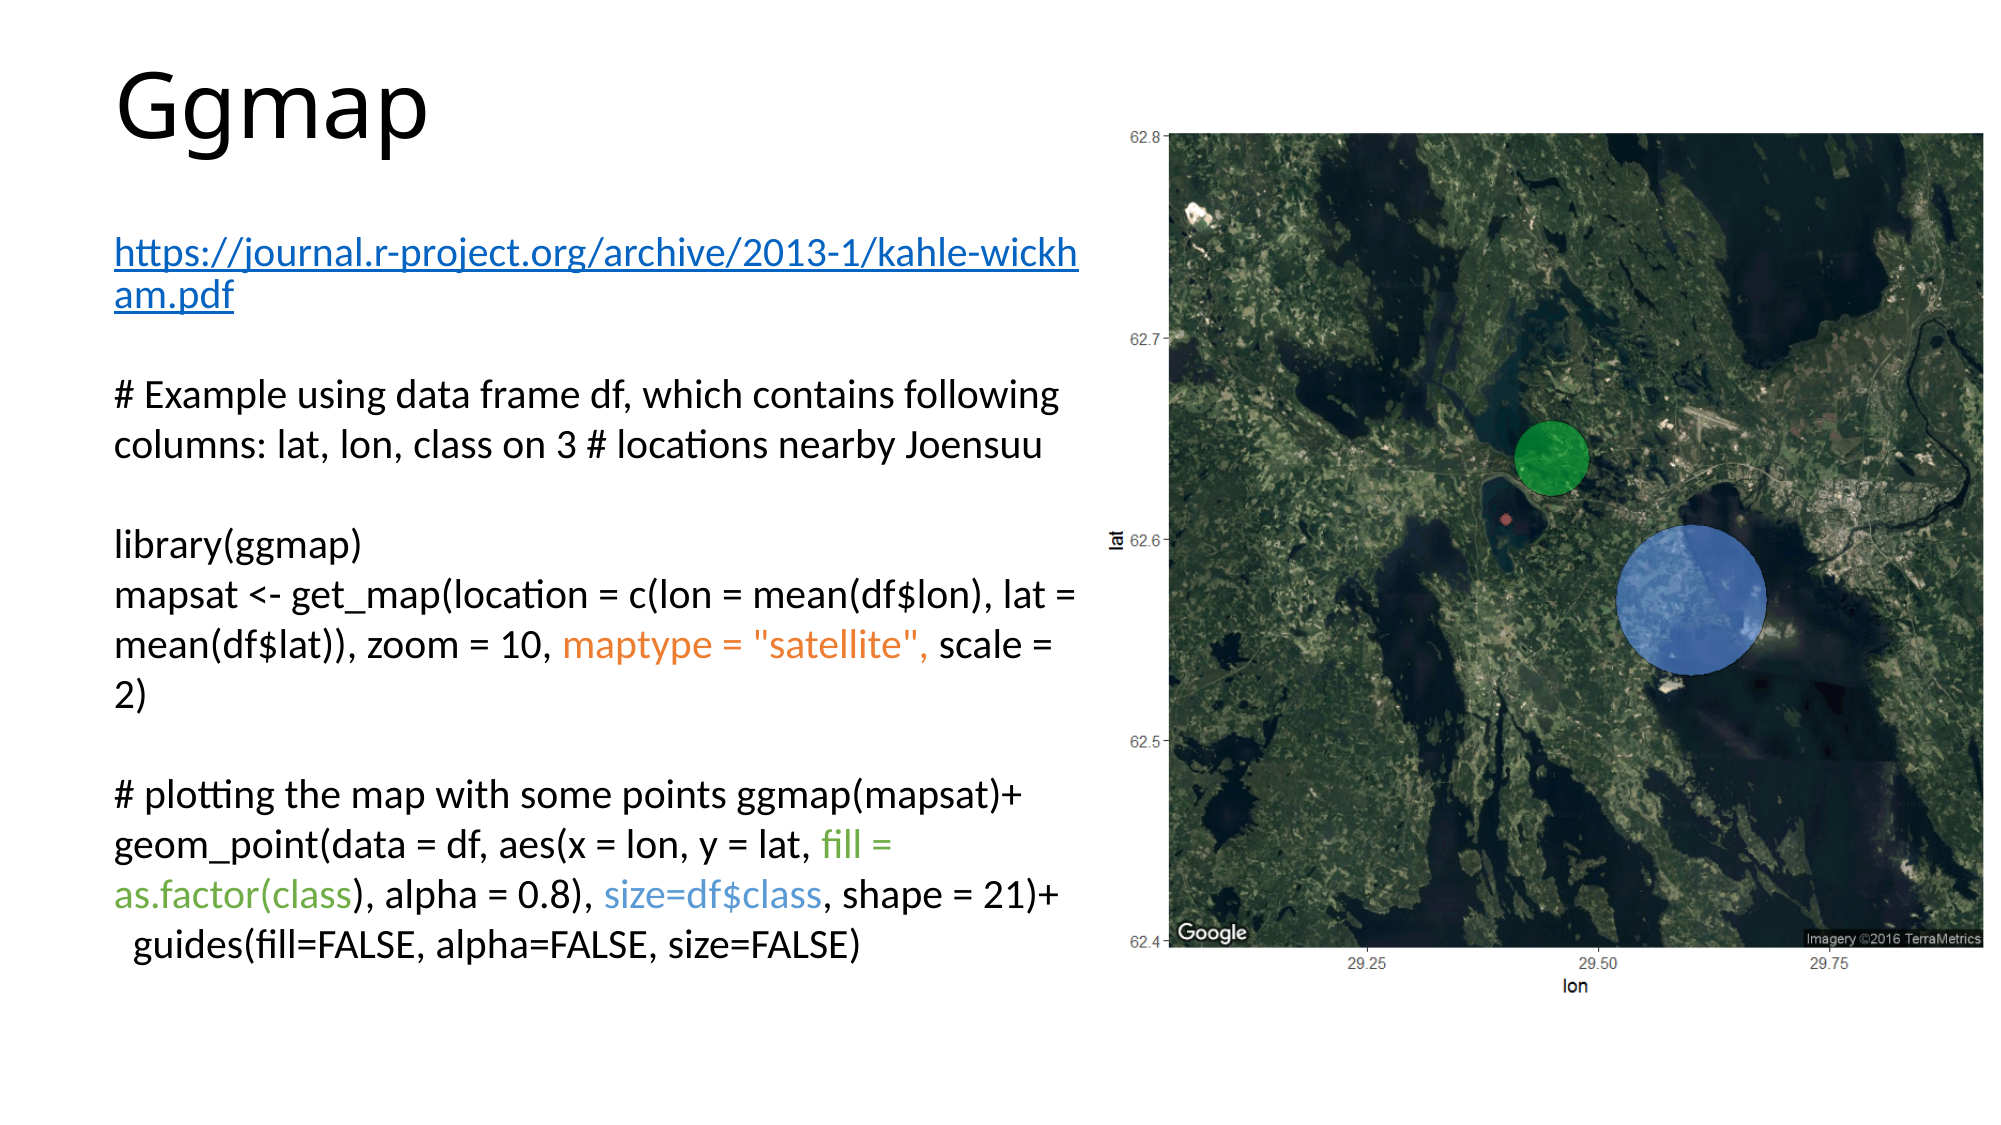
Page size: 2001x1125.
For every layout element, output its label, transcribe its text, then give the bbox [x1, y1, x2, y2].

title Ggmap [99, 0, 1825, 217]
picture [1094, 115, 1993, 1014]
text_box https://journal.r-project.org/archive/2013-1/kahle-wickham.pdf # Example using data frame df, which contains following columns: lat, lon, class on 3 # locations nearby Joensuu library(ggmap) mapsat <- get_map(location = c(lon = mean(df$lon), lat = mean(df$lat)), zoom = 10, maptype = "satellite", scale = 2) # plotting the map with some points ggmap(mapsat)+ geom_point(data = df, aes(x = lon, y = lat, fill = as.factor(class), alpha = 0.8), size=df$class, shape = 21)+ guides(fill=FALSE, alpha=FALSE, size=FALSE) [99, 217, 1094, 983]
